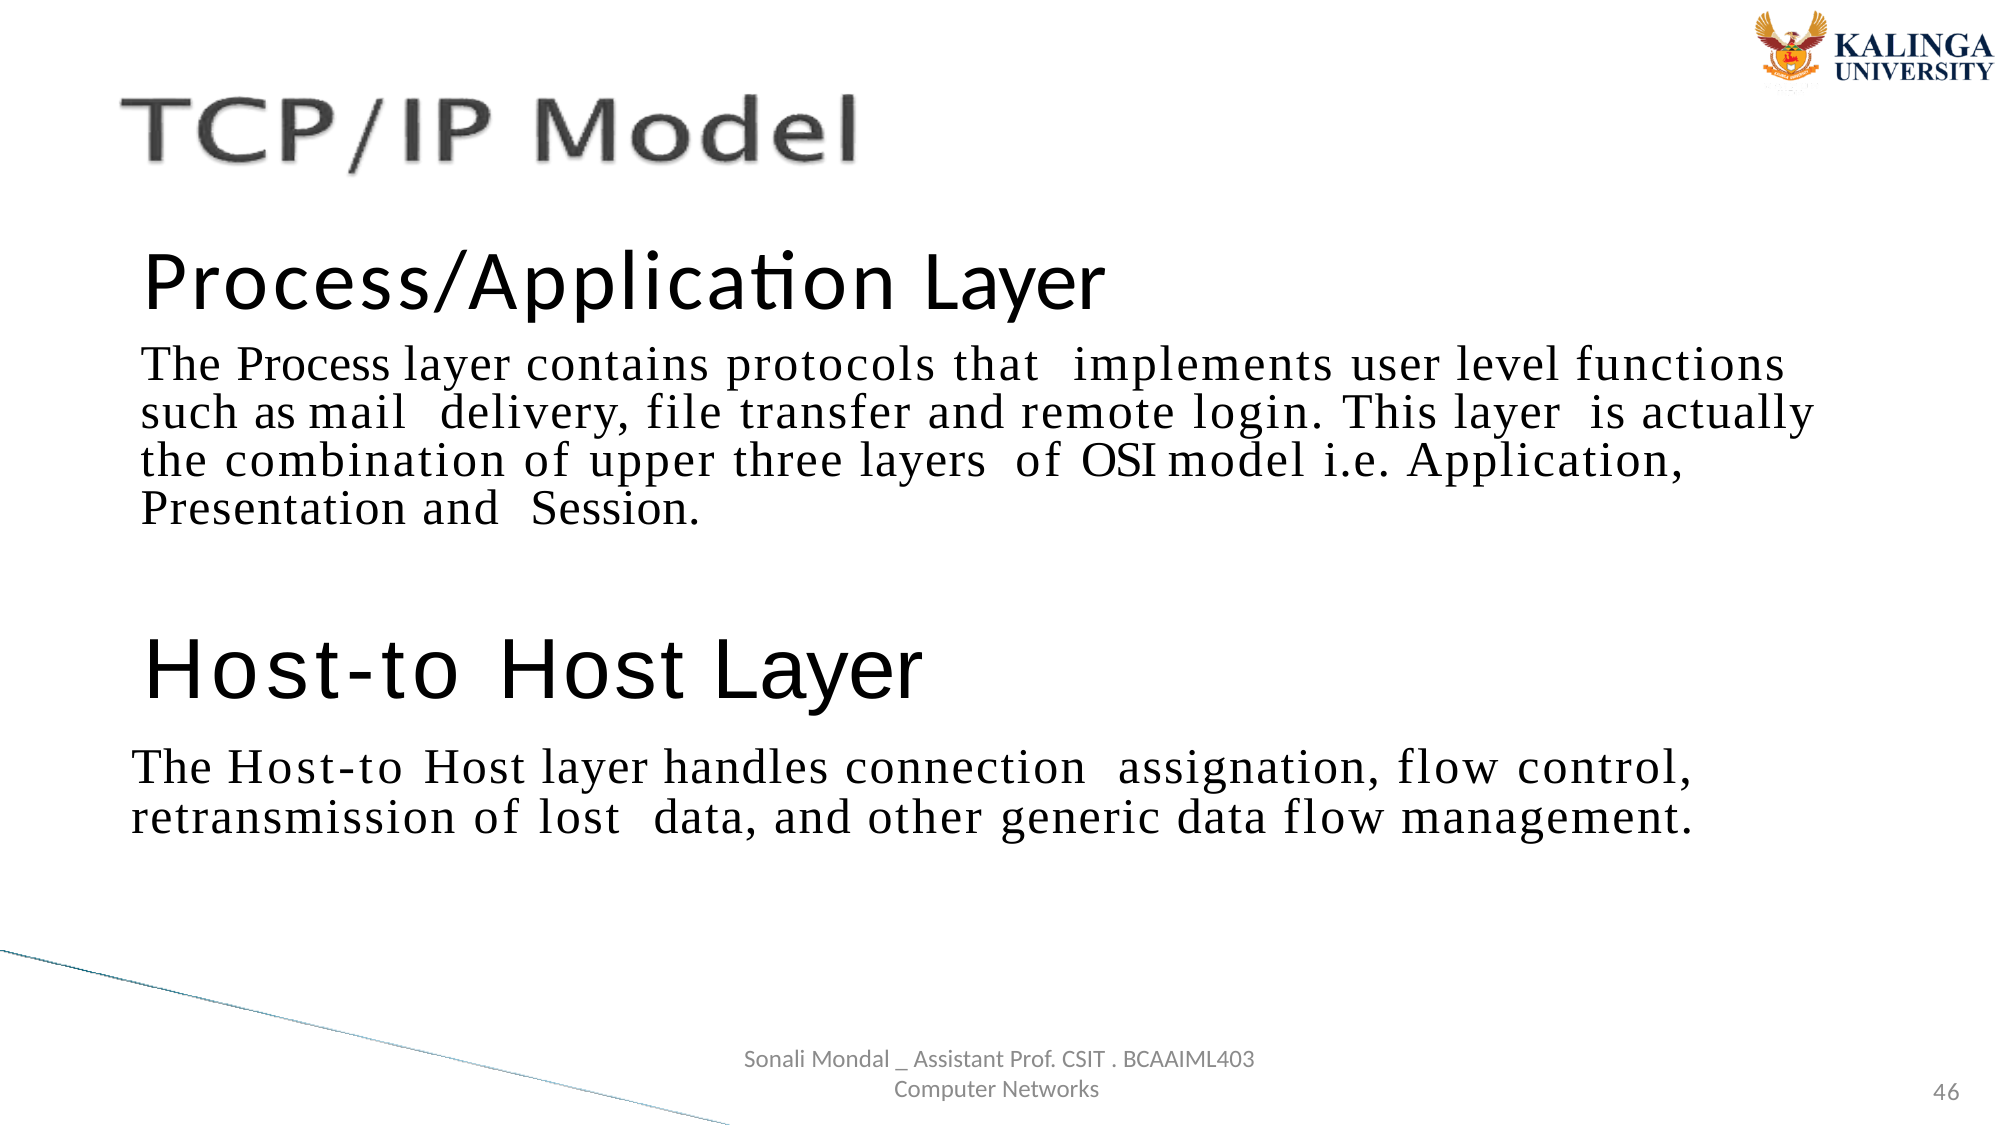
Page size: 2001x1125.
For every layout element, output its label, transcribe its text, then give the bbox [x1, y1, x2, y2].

title Process/Application Layer [141, 179, 1638, 327]
text_box Host-to Host Layer [141, 610, 1256, 716]
text_box [118, 93, 860, 180]
text_box The Process layer contains protocols that implements user level functions such as mail delivery, file transfer and remote login. This layer is actually the combination of upper three layers of OSI model i.e. Application, Presentation and Session. [138, 327, 1870, 534]
text_box [0, 948, 738, 1125]
picture [1663, 5, 2001, 99]
footer Sonali Mondal _ Assistant Prof. CSIT . BCAAIML403 Computer Networks [683, 1042, 1317, 1103]
text_box The Host-to Host layer handles connection assignation, flow control, retransmission of lost data, and other generic data flow management. [129, 729, 1816, 844]
slide_number 46 [1908, 760, 1960, 1125]
